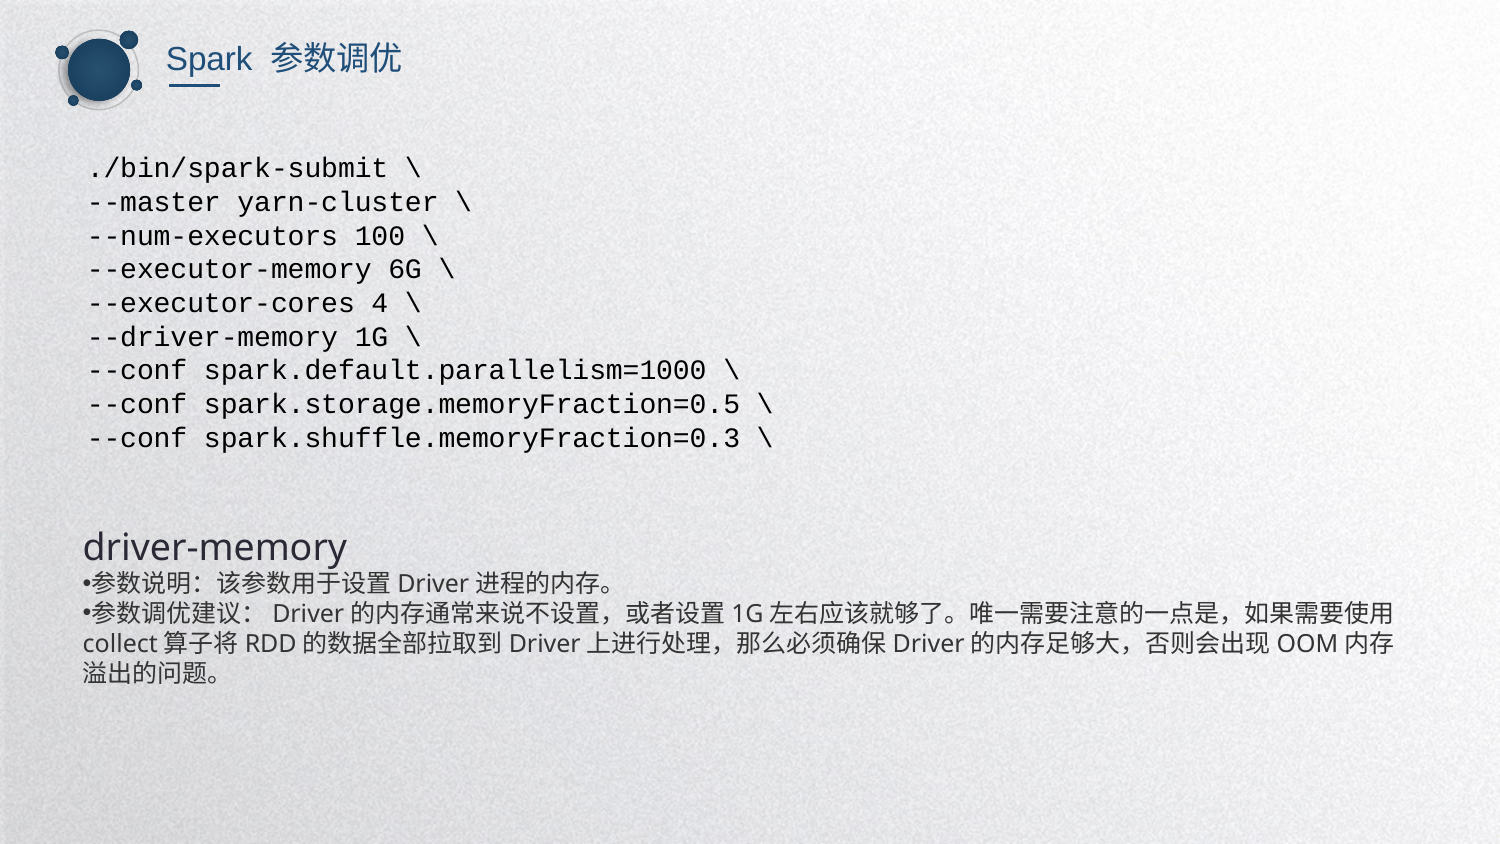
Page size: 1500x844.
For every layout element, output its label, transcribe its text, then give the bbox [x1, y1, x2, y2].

text_box driver-memory 参数说明：该参数用于设置Driver进程的内存。 参数调优建议：Driver的内存通常来说不设置，或者设置1G左右应该就够了。唯一需要注意的一点是，如果需要使用collect算子将RDD的数据全部拉取到Driver上进行处理，那么必须确保Driver的内存足够大，否则会出现OOM内存溢出的问题。 [67, 515, 1415, 695]
text_box Spark 参数调优 [151, 30, 418, 85]
picture [0, 0, 1500, 844]
text_box ./bin/spark-submit \ --master yarn-cluster \ --num-executors 100 \ --executor-memory 6G \ --executor-cores 4 \ --driver-memory 1G \ --conf spark.default.parallelism=1000 \ --conf spark.storage.memoryFraction=0.5 \ --conf spark.shuffle.memoryFraction=0.3 \ [72, 142, 874, 461]
